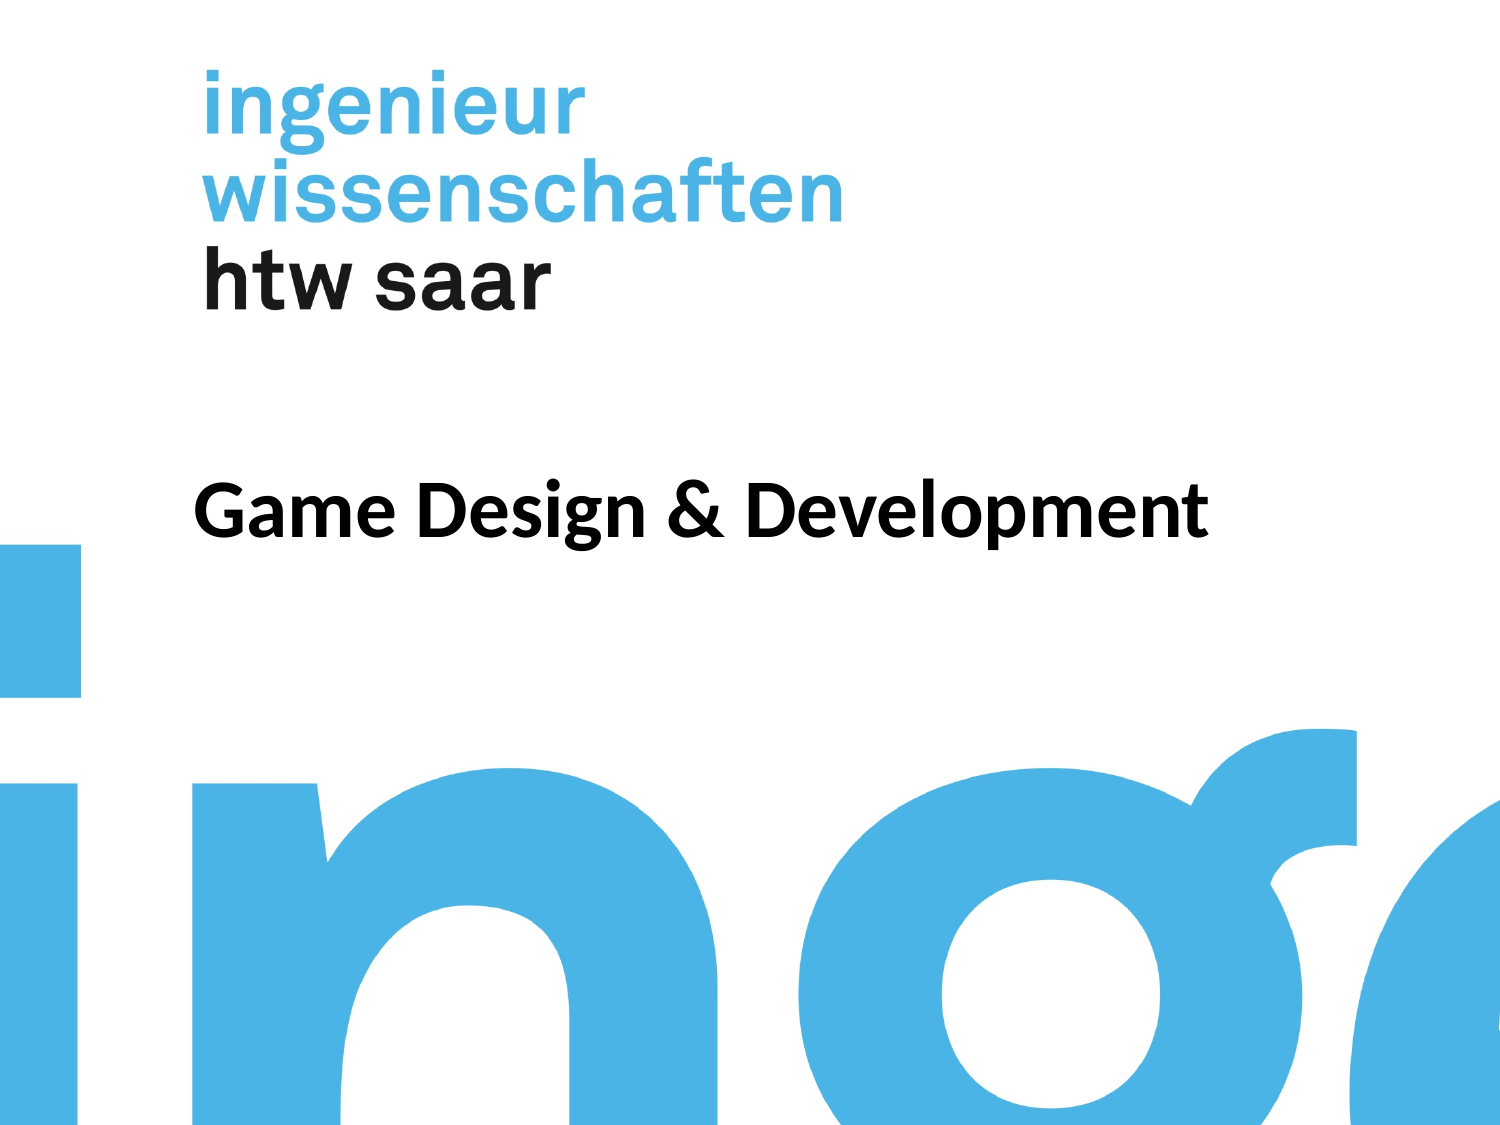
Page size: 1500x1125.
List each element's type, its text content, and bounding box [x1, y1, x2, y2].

text_box Game Design & Development [178, 446, 1244, 562]
picture [0, 0, 1500, 1125]
